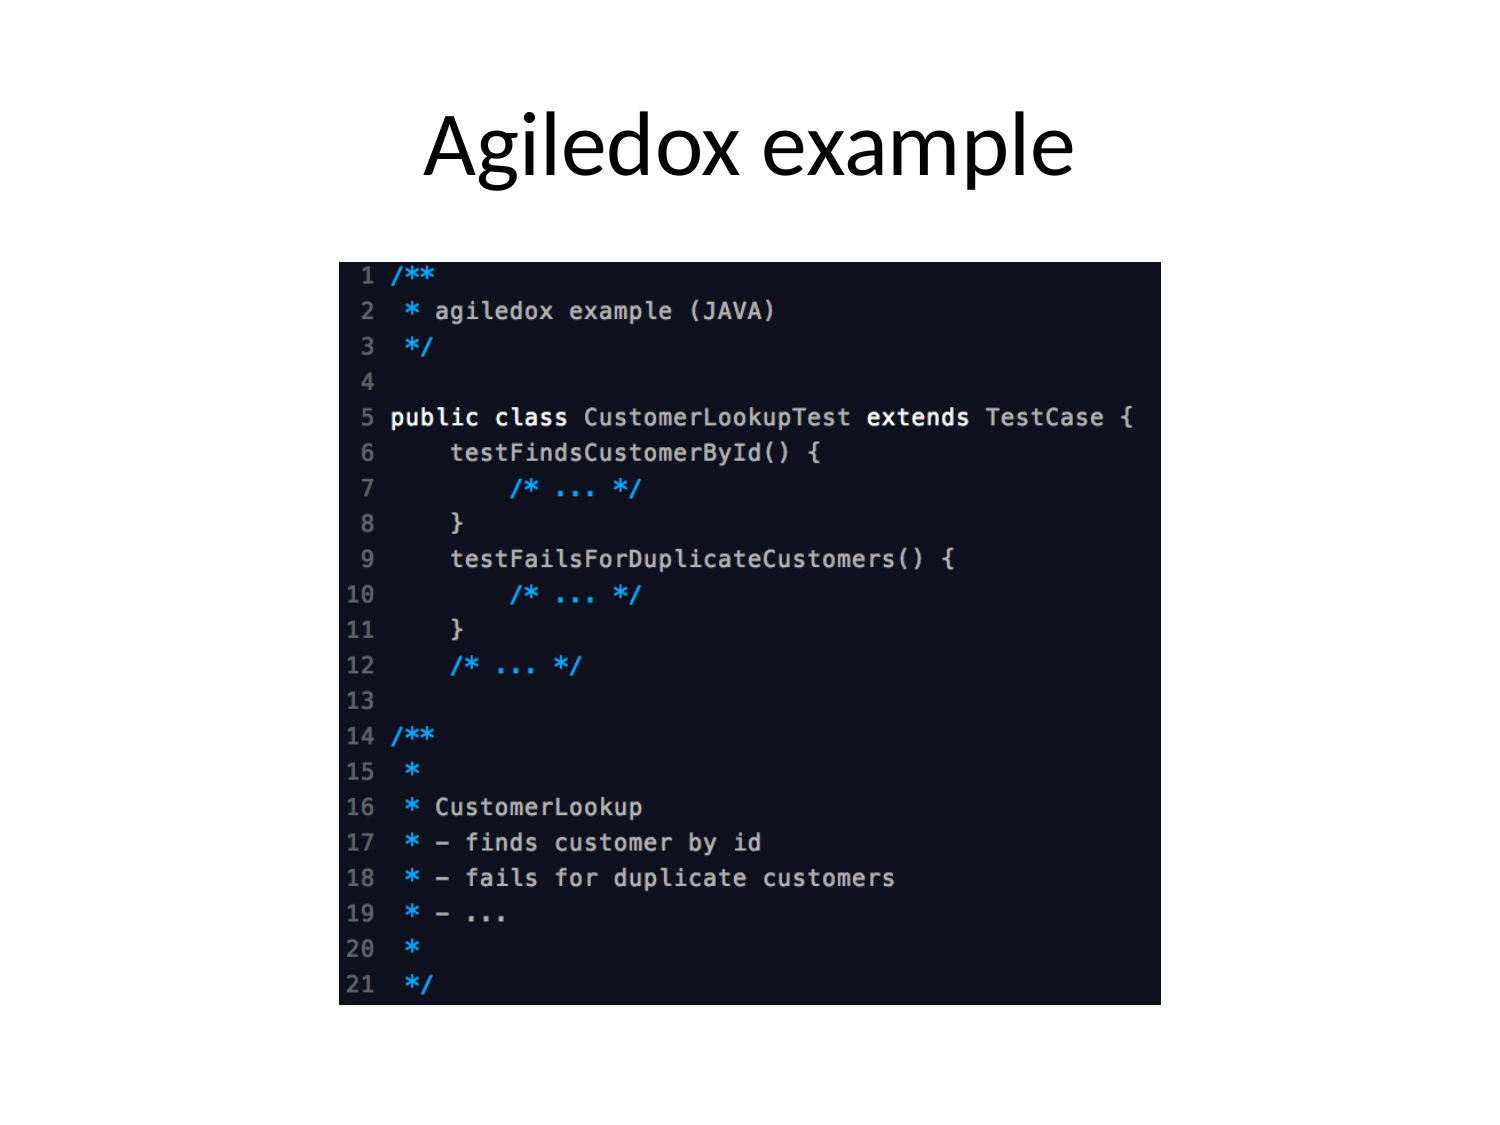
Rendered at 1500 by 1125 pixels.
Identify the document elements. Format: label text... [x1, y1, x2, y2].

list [74, 262, 1426, 1006]
title Agiledox example [75, 45, 1425, 233]
